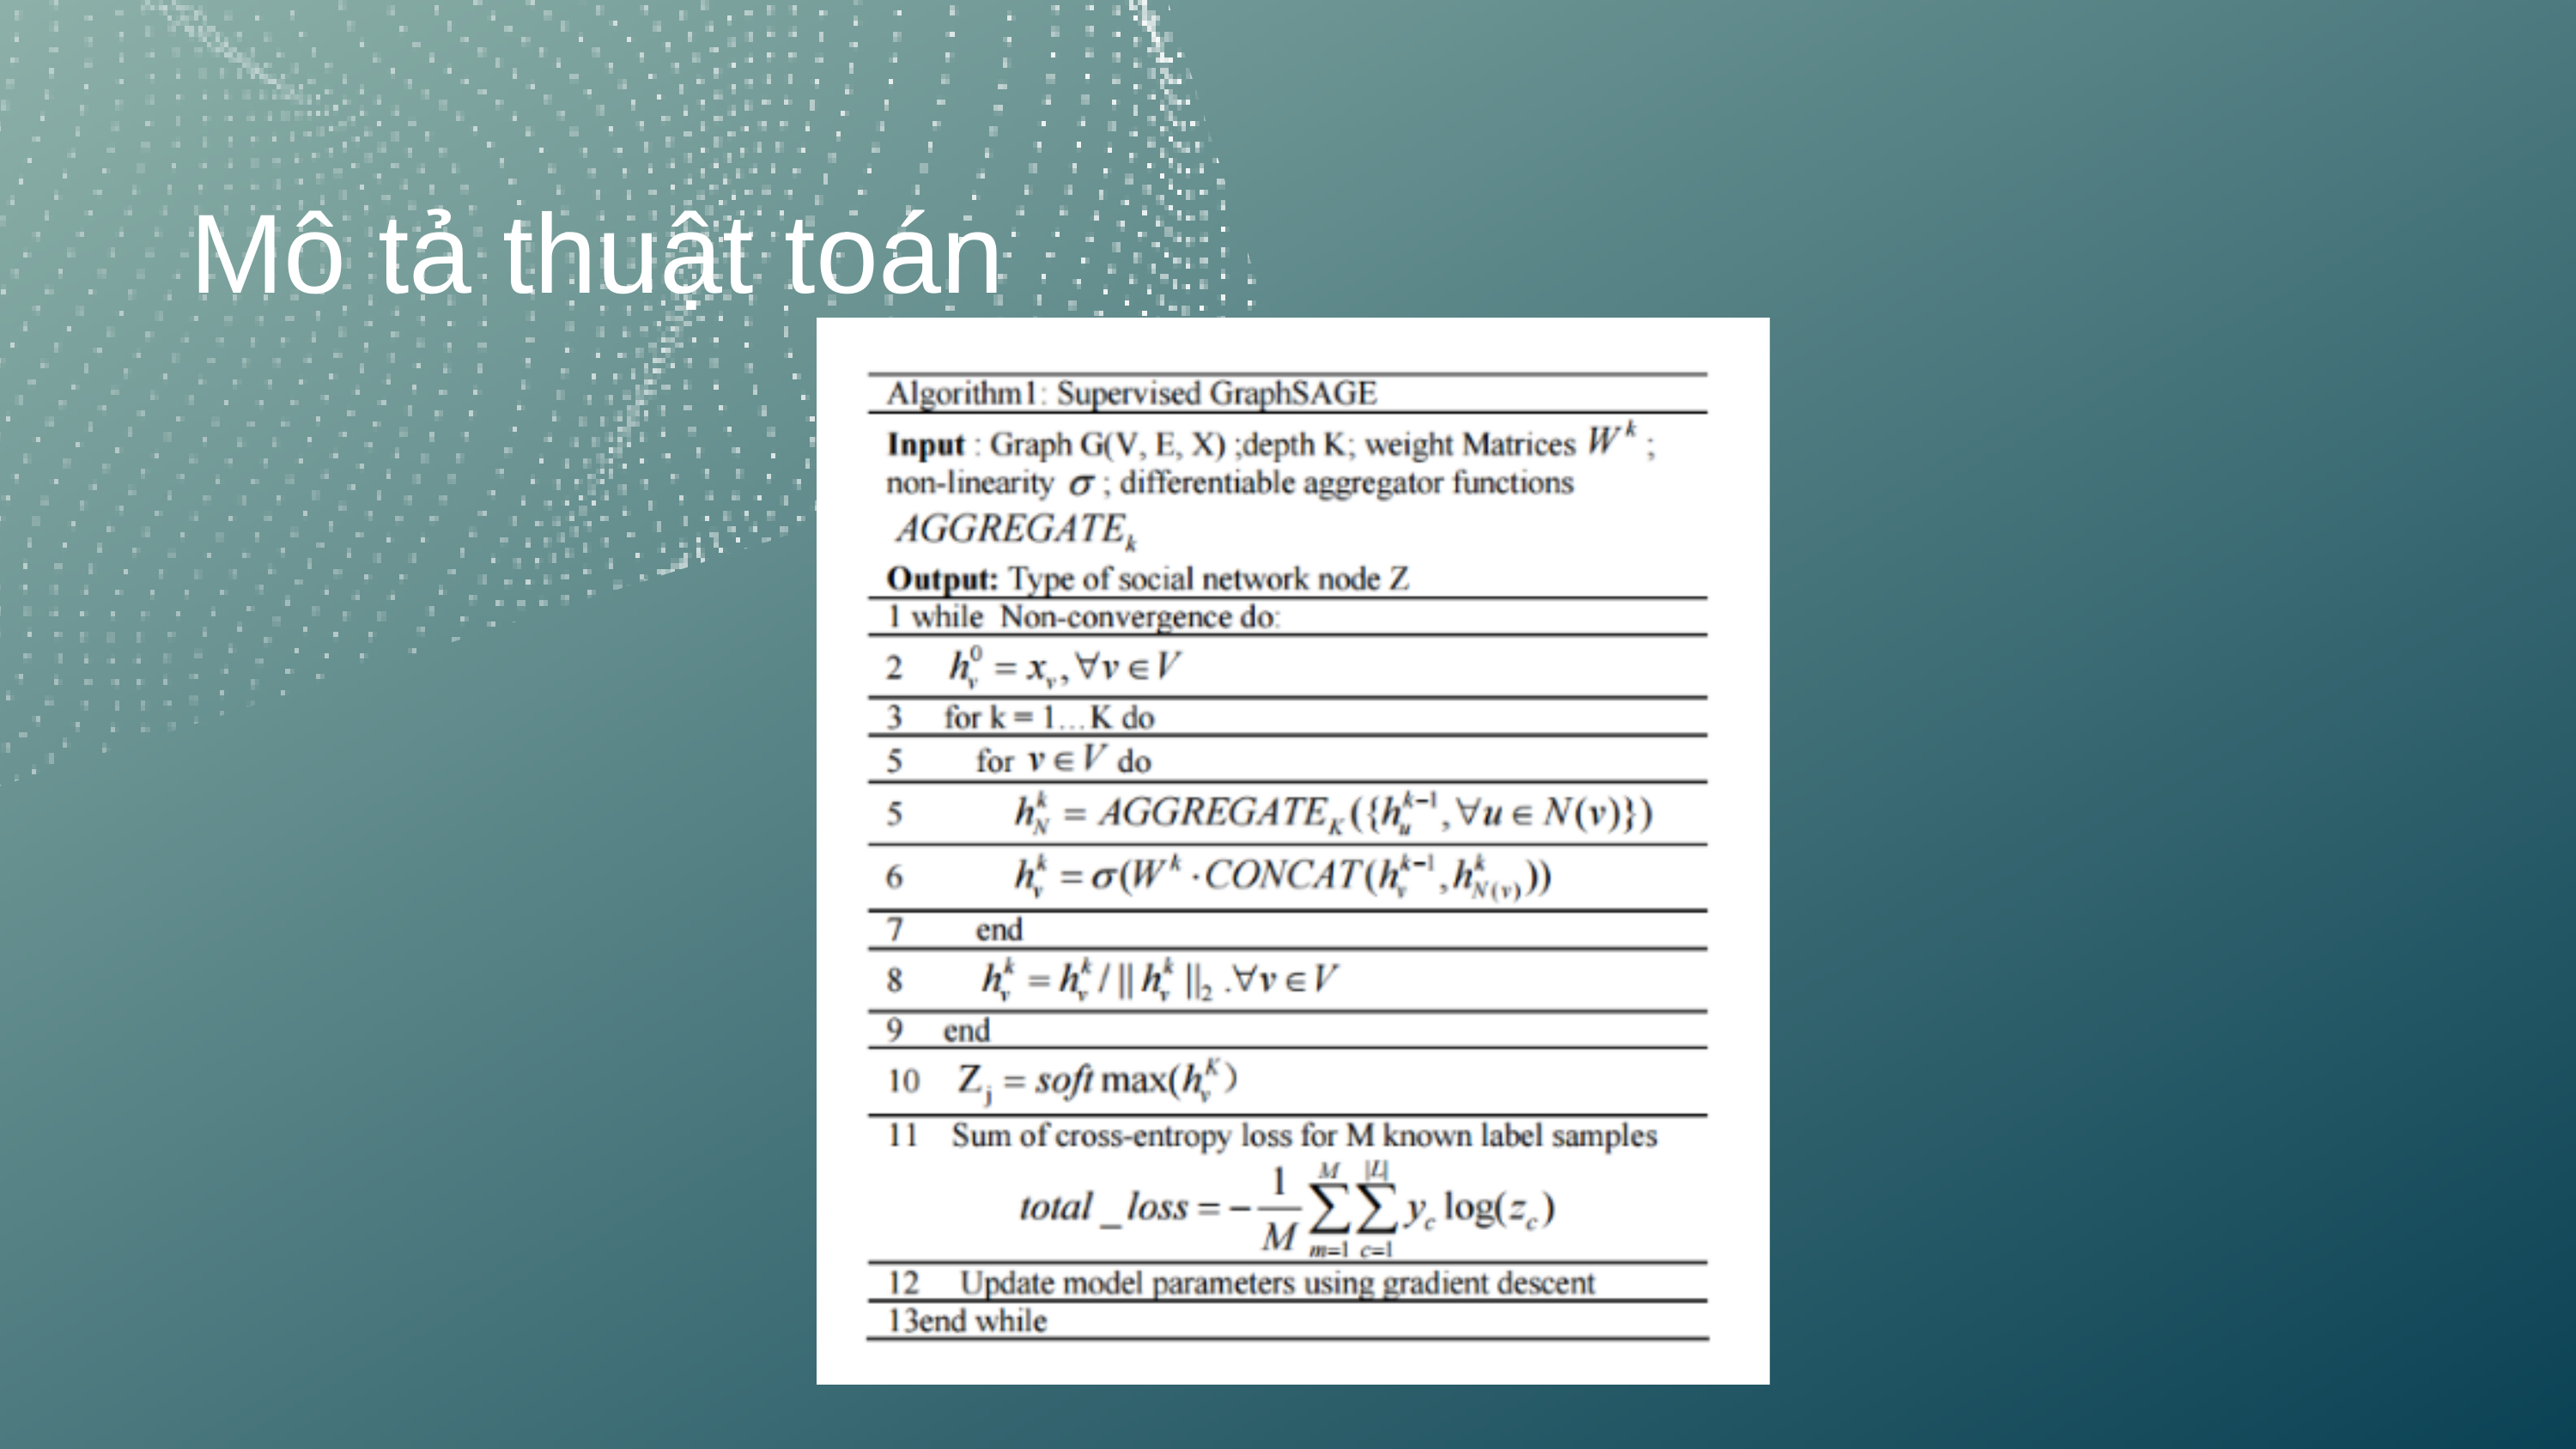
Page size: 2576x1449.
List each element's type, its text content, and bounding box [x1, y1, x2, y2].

text_box Mô tả thuật toán [144, 127, 1050, 316]
text_box [817, 318, 1771, 1385]
text_box [0, 0, 2576, 1449]
text_box [0, 0, 1269, 786]
